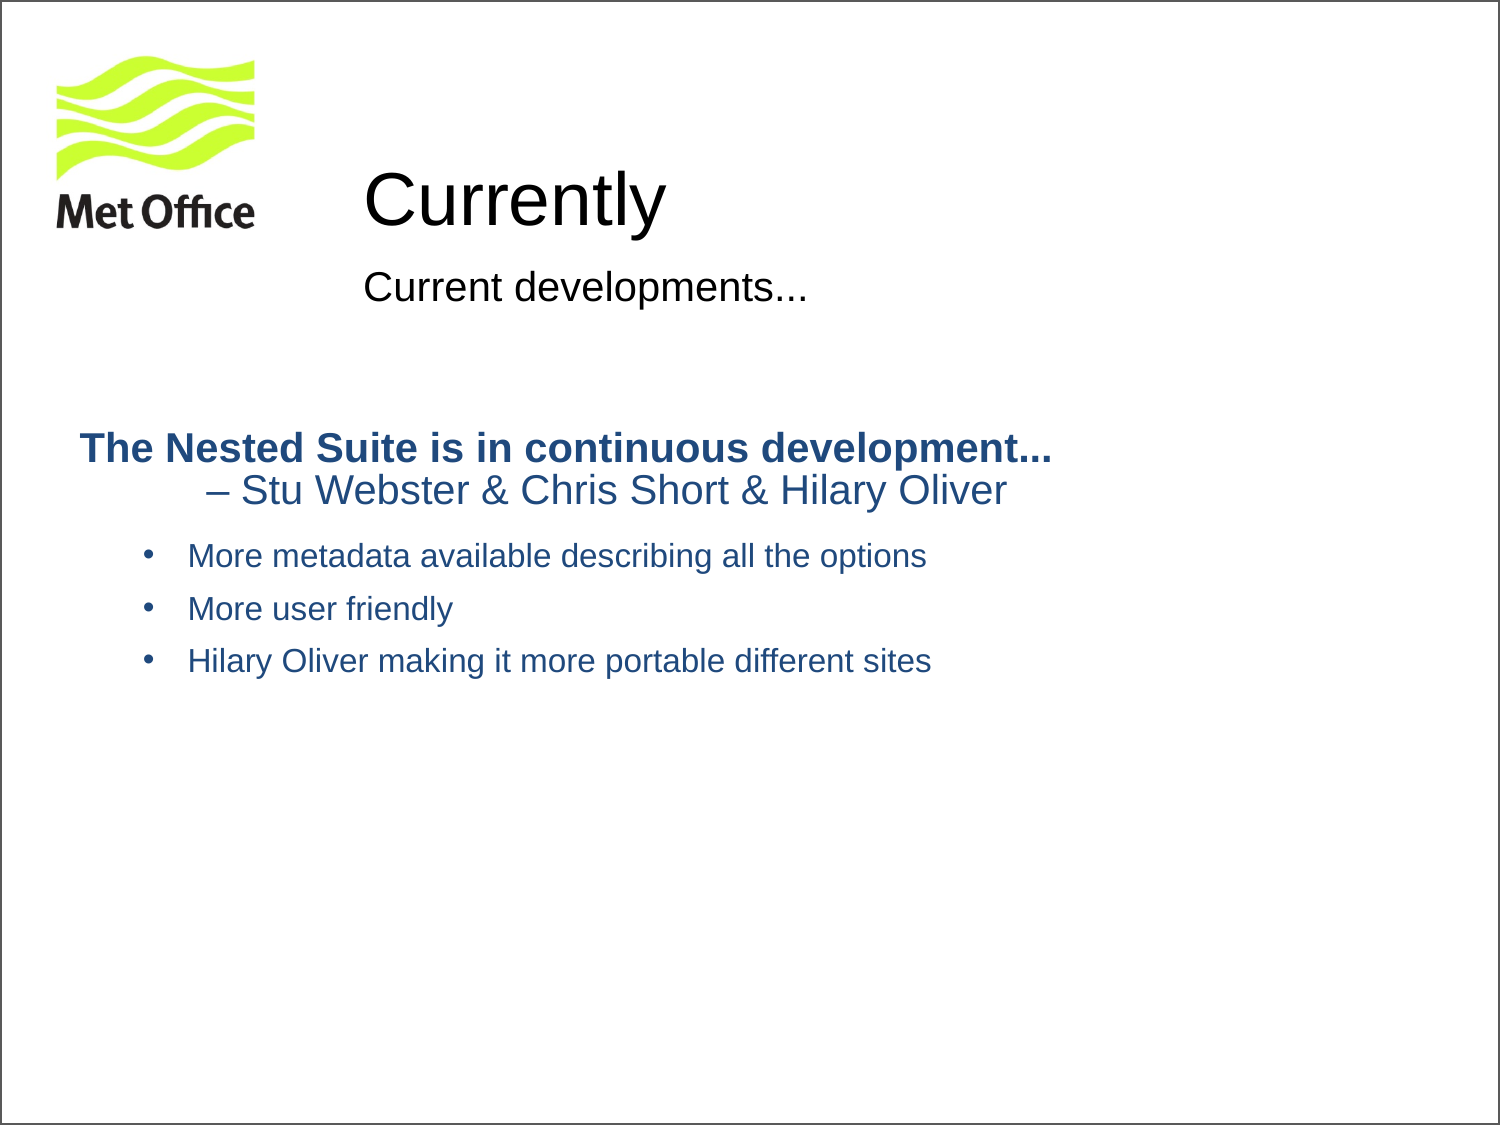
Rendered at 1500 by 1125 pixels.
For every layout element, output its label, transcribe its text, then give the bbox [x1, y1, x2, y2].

picture [24, 21, 287, 262]
title Currently [348, 94, 1495, 249]
text_box The Nested Suite is in continuous development... – Stu Webster & Chris Short & Hilary Oliver [64, 420, 1436, 521]
text_box More metadata available describing all the options More user friendly Hilary Oliver making it more portable different sites [88, 527, 1500, 1035]
subtitle Current developments... [348, 252, 1495, 336]
